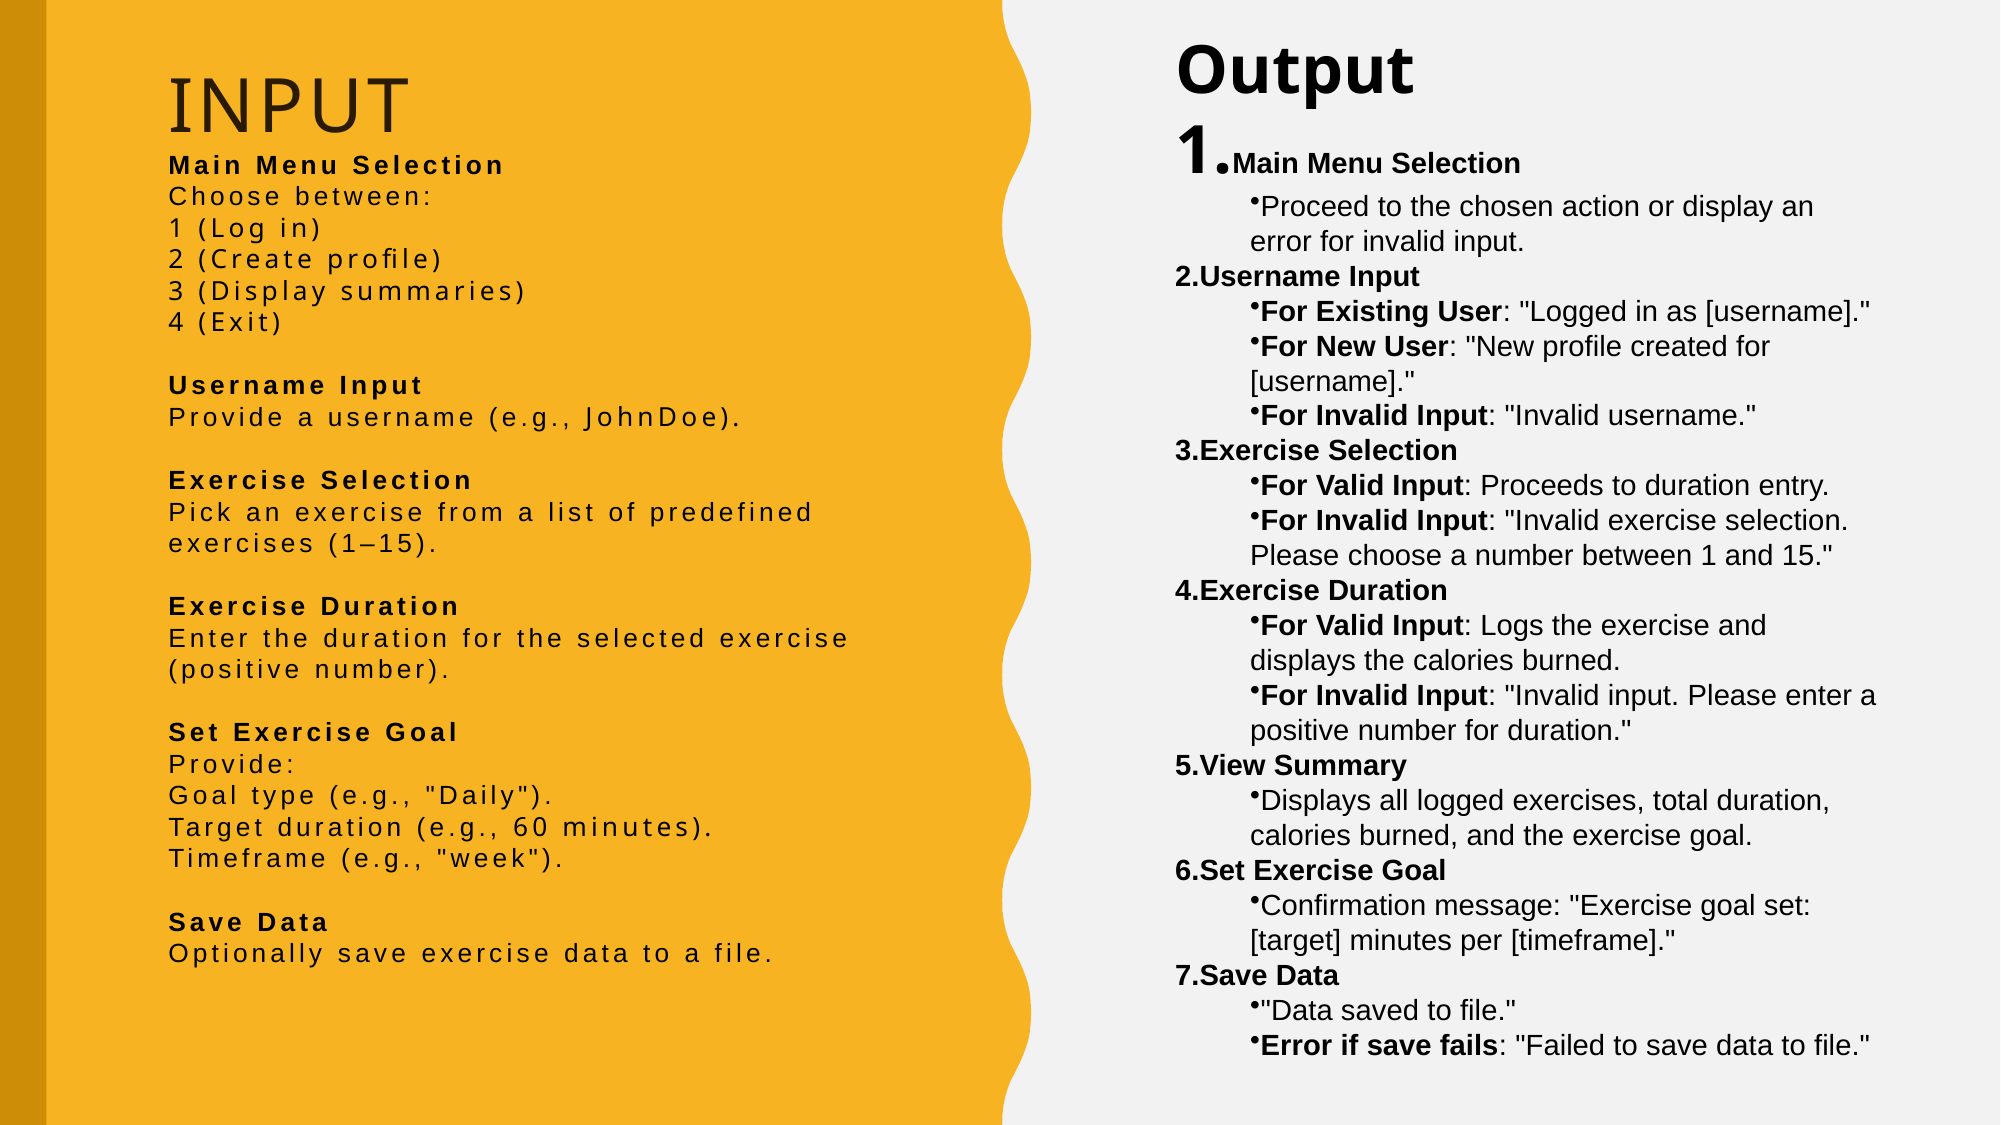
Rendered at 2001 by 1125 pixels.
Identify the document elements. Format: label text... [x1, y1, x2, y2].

title Input Main Menu Selection Choose between: 1 (Log in) 2 (Create profile) 3 (Display summaries) 4 (Exit) Username Input Provide a username (e.g., JohnDoe). Exercise Selection Pick an exercise from a list of predefined exercises (1–15). Exercise Duration Enter the duration for the selected exercise (positive number). Set Exercise Goal Provide: Goal type (e.g., "Daily"). Target duration (e.g., 60 minutes). Timeframe (e.g., "week"). Save Data Optionally save exercise data to a file. [153, 48, 886, 1041]
text_box Output 1.Main Menu Selection Proceed to the chosen action or display an error for invalid input. Username Input For Existing User: "Logged in as [username]." For New User: "New profile created for [username]." For Invalid Input: "Invalid username." Exercise Selection For Valid Input: Proceeds to duration entry. For Invalid Input: "Invalid exercise selection. Please choose a number between 1 and 15." Exercise Duration For Valid Input: Logs the exercise and displays the calories burned. For Invalid Input: "Invalid input. Please enter a positive number for duration." View Summary Displays all logged exercises, total duration, calories burned, and the exercise goal. Set Exercise Goal Confirmation message: "Exercise goal set: [target] minutes per [timeframe]." Save Data "Data saved to file." Error if save fails: "Failed to save data to file." [1160, 19, 1893, 1104]
